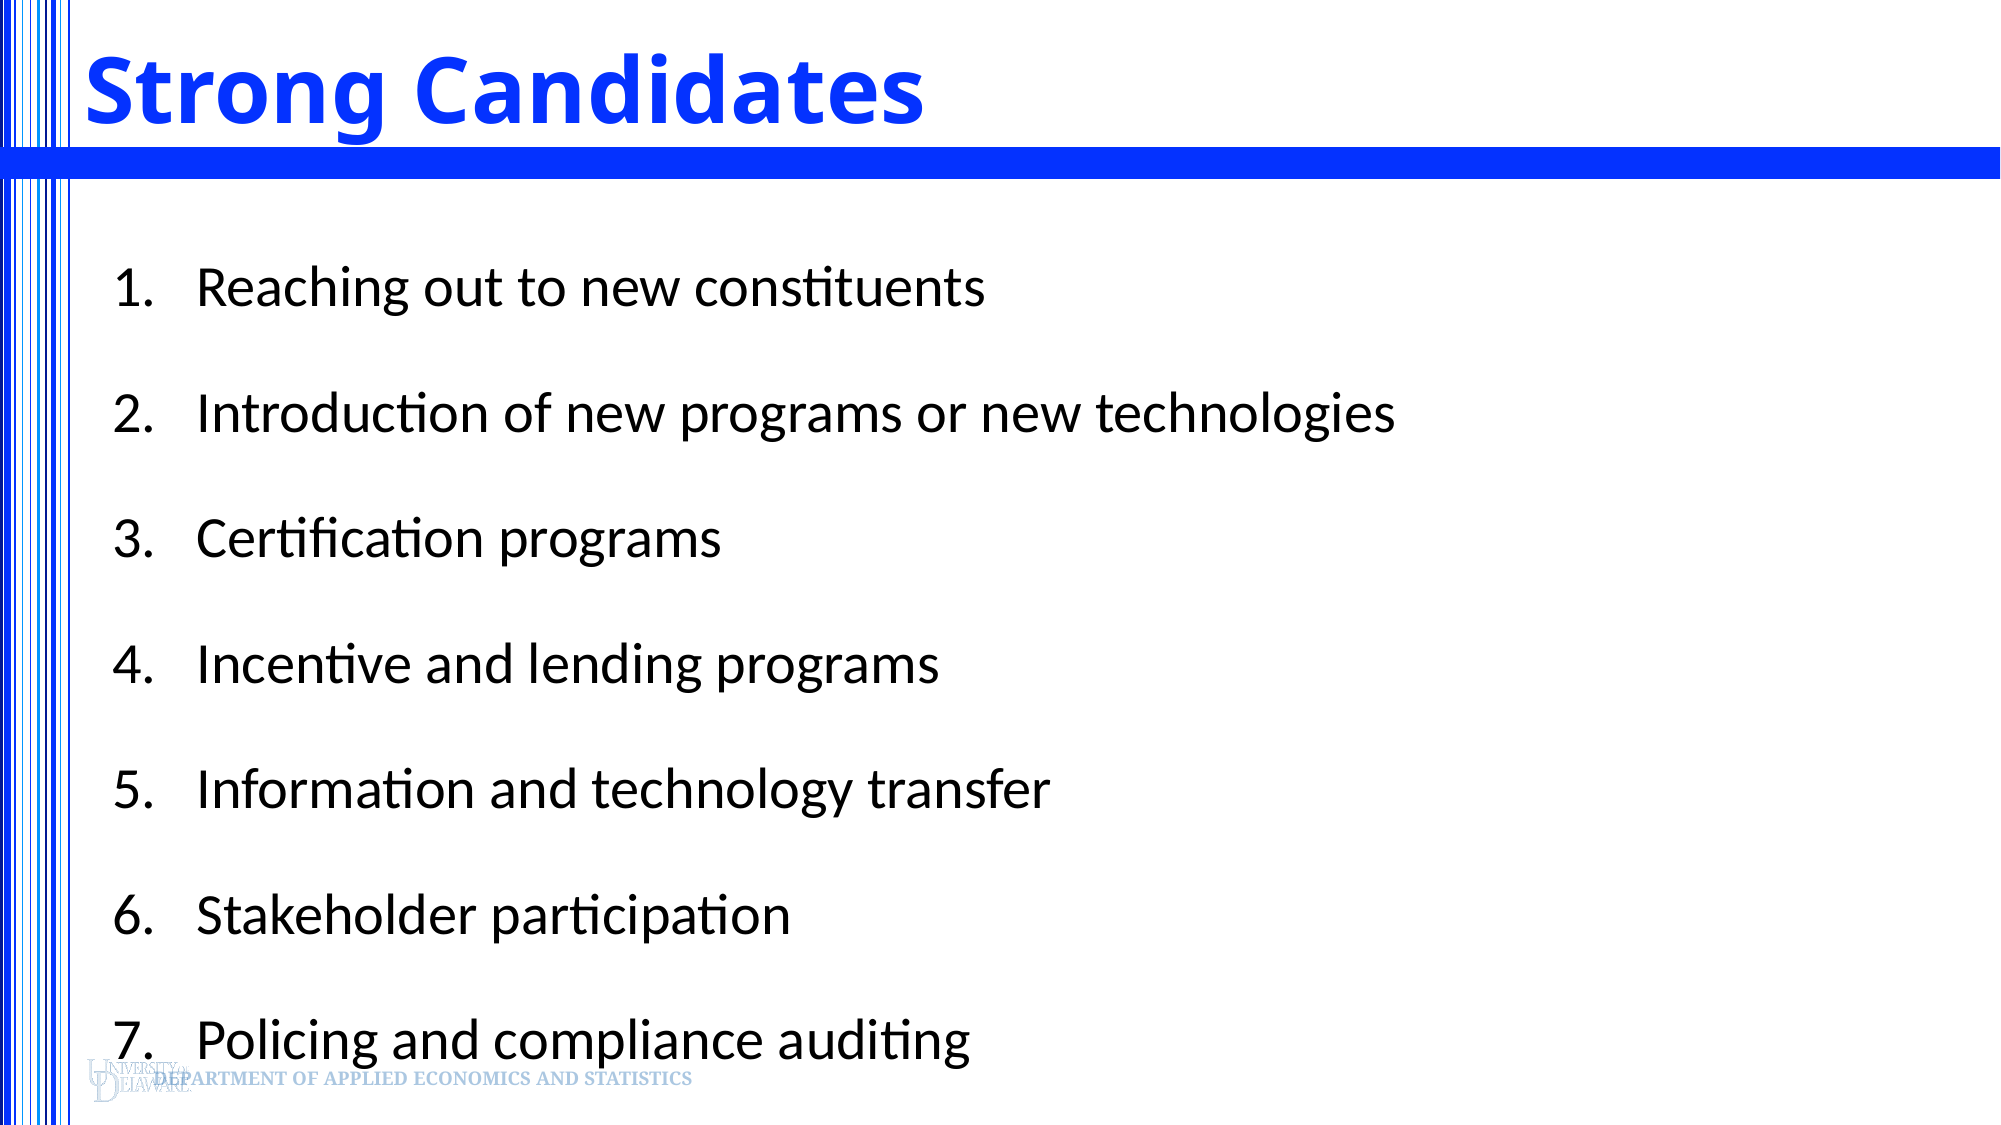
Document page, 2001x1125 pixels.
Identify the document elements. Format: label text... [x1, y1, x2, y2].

list Reaching out to new constituents Introduction of new programs or new technologies Certification programs Incentive and lending programs Information and technology transfer Stakeholder participation Policing and compliance auditing [97, 205, 1977, 1080]
title Strong Candidates [69, 0, 1917, 197]
